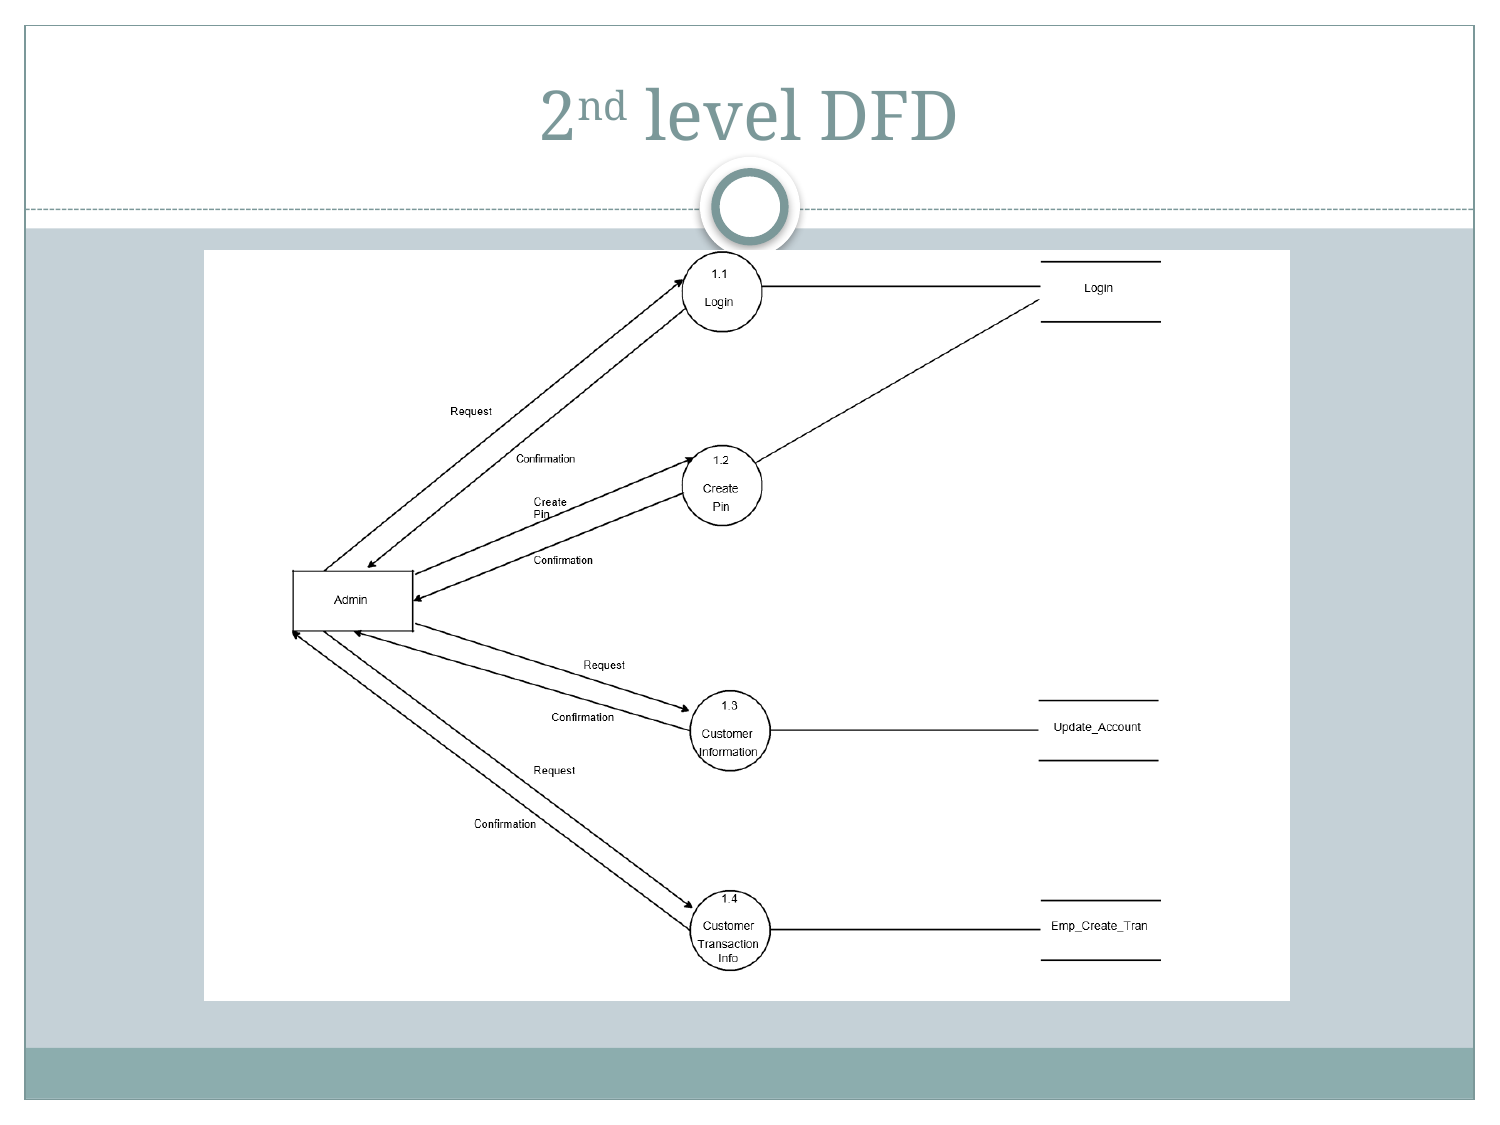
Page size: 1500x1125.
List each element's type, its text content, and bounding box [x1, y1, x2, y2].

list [204, 250, 1290, 1001]
title 2nd level DFD [49, 37, 1450, 162]
